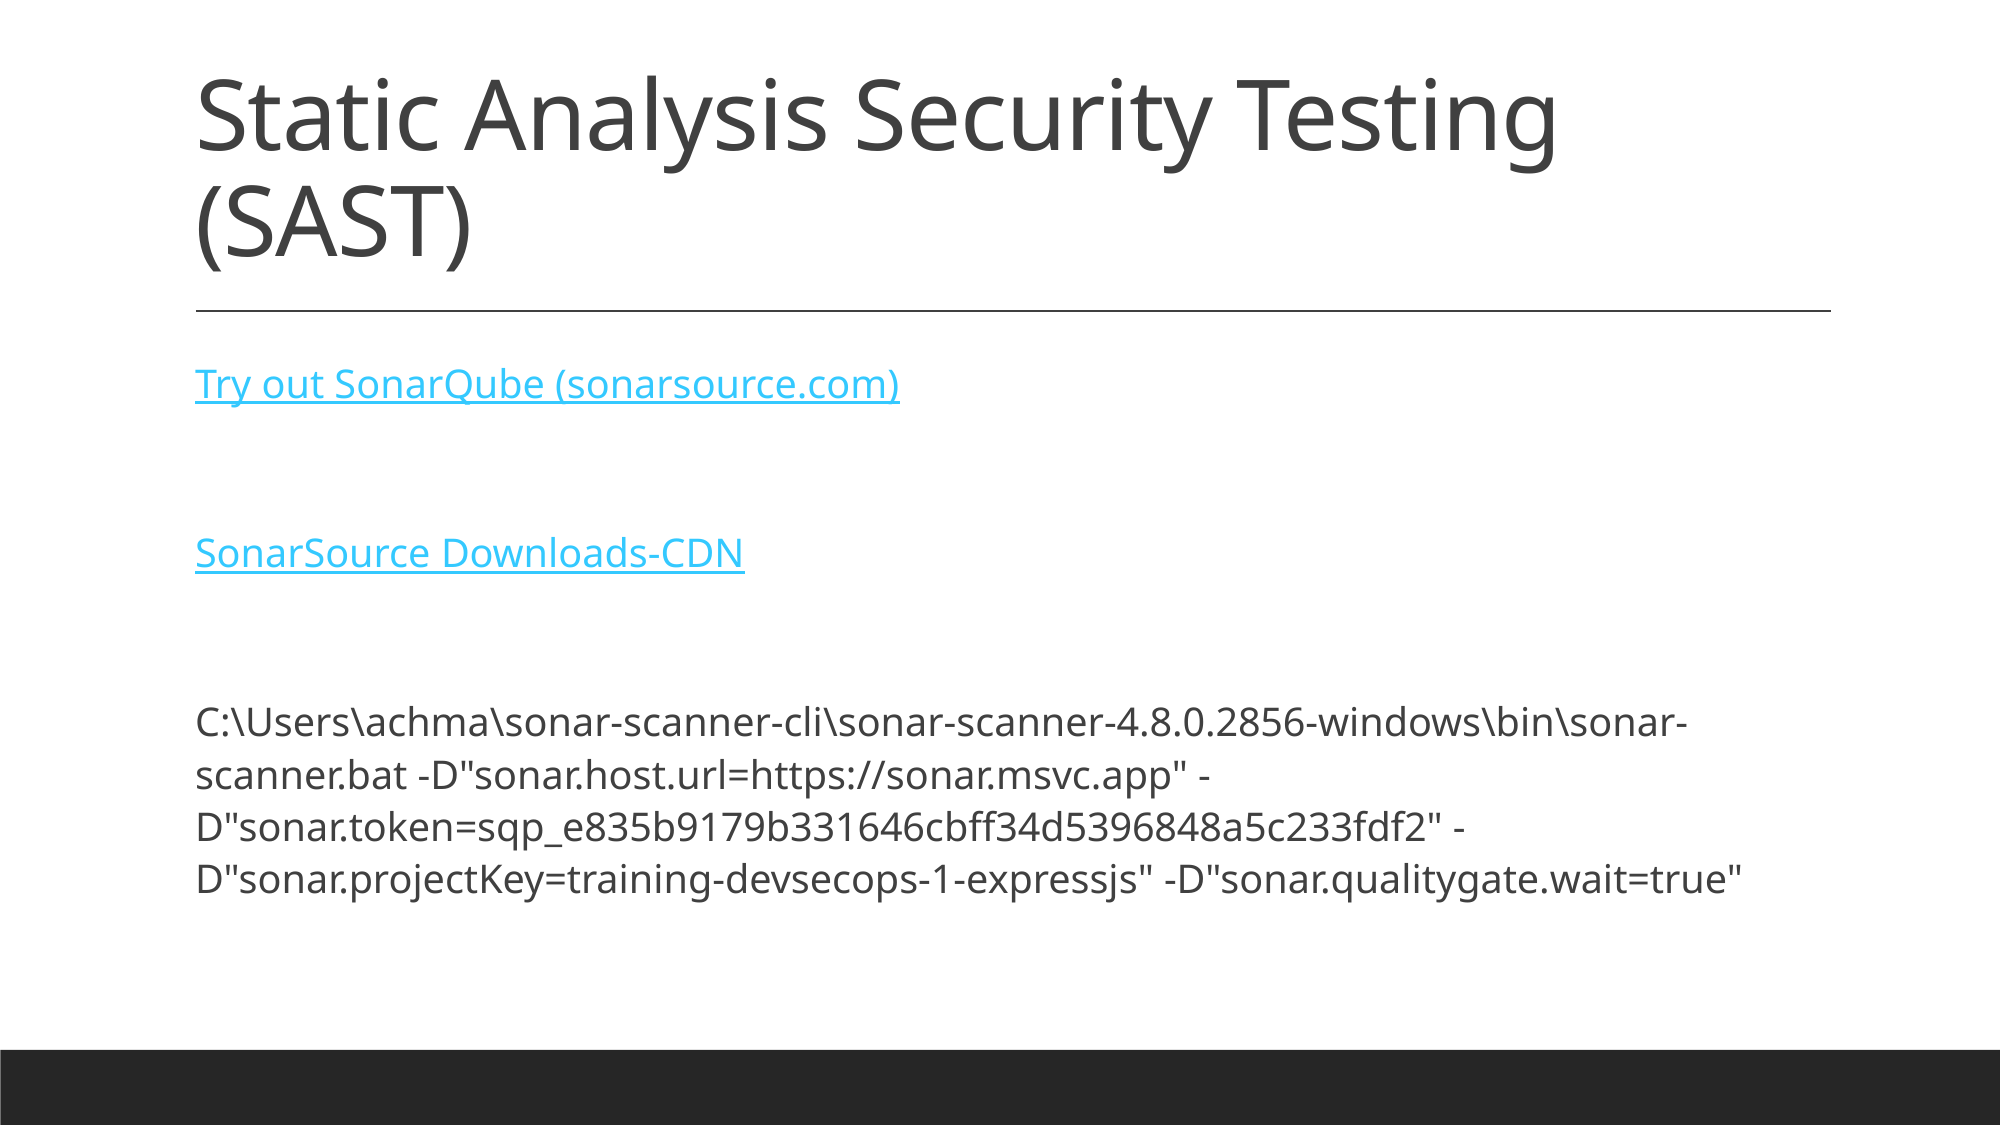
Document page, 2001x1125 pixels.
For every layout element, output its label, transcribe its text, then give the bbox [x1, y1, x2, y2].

list Try out SonarQube (sonarsource.com) SonarSource Downloads-CDN C:\Users\achma\sonar-scanner-cli\sonar-scanner-4.8.0.2856-windows\bin\sonar-scanner.bat -D"sonar.host.url=https://sonar.msvc.app" -D"sonar.token=sqp_e835b9179b331646cbff34d5396848a5c233fdf2" -D"sonar.projectKey=training-devsecops-1-expressjs" -D"sonar.qualitygate.wait=true" [180, 345, 1830, 963]
title Static Analysis Security Testing (SAST) [180, 47, 1830, 285]
